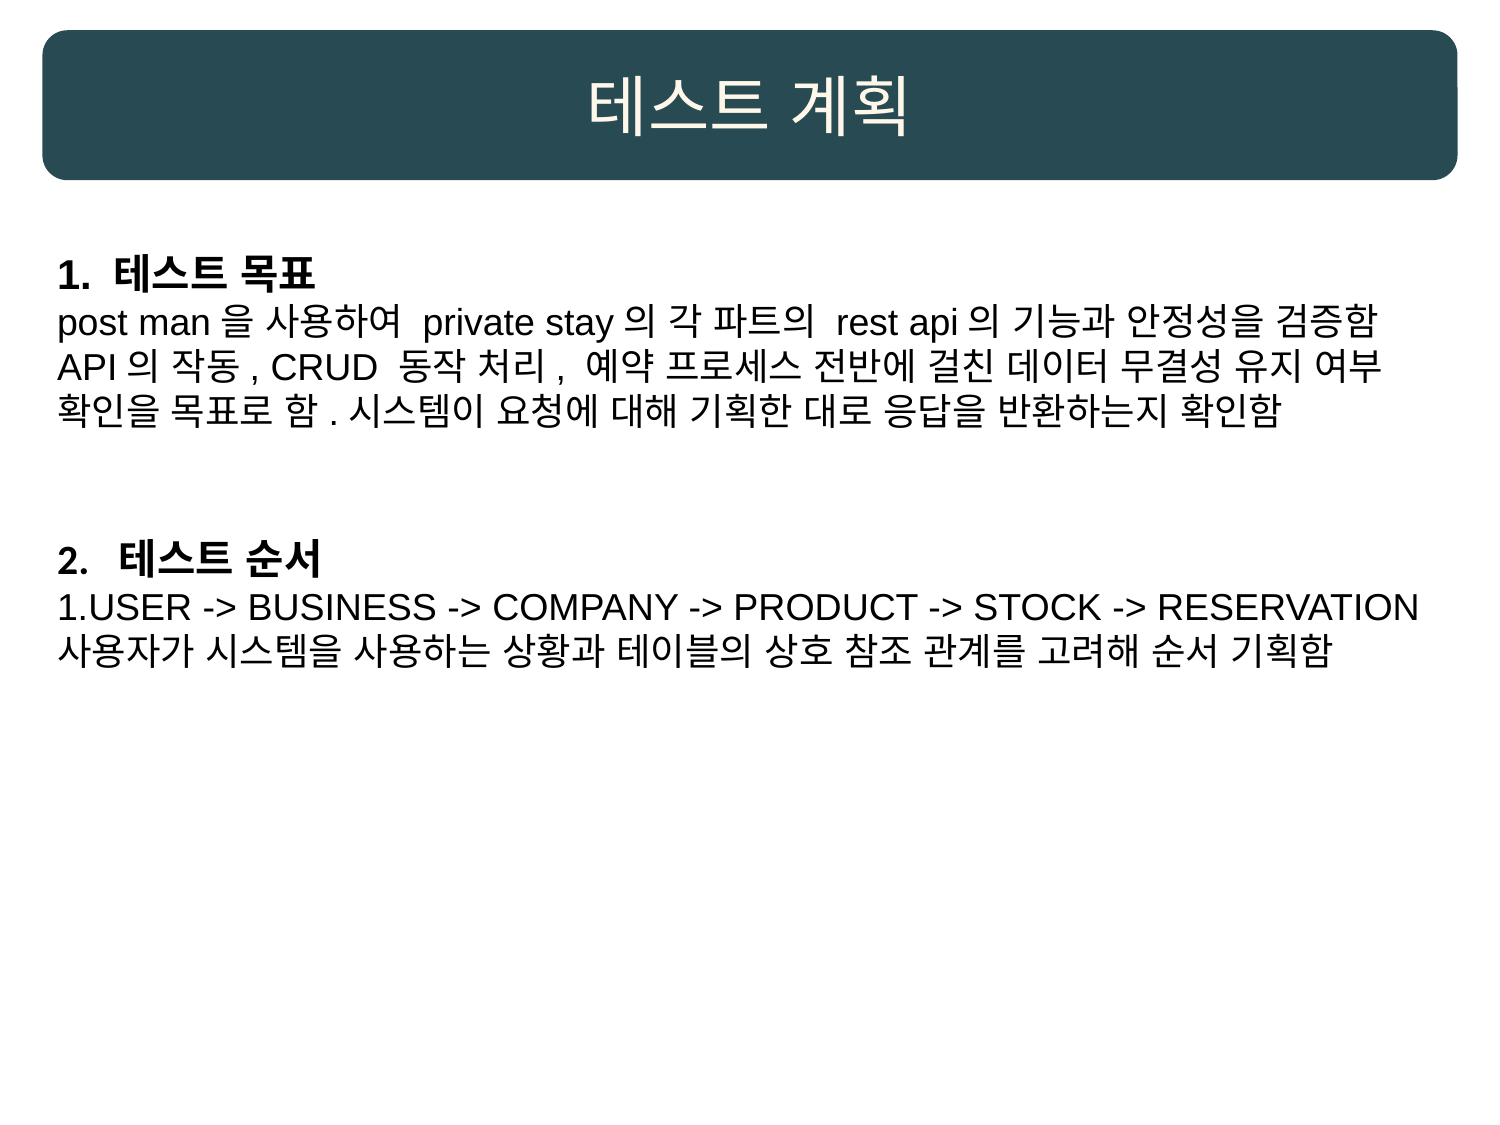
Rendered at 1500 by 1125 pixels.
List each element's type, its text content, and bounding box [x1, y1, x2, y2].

text_box 1. 테스트 목표 post man을 사용하여 private stay의 각 파트의 rest api의 기능과 안정성을 검증함 API의 작동, CRUD 동작 처리, 예약 프로세스 전반에 걸친 데이터 무결성 유지 여부 확인을 목표로 함.시스템이 요청에 대해 기획한 대로 응답을 반환하는지 확인함 2. 테스트 순서 1.USER -> BUSINESS -> COMPANY -> PRODUCT -> STOCK -> RESERVATION 사용자가 시스템을 사용하는 상황과 테이블의 상호 참조 관계를 고려해 순서 기획함 [42, 240, 1458, 781]
text_box 테스트 계획 [41, 29, 1459, 182]
